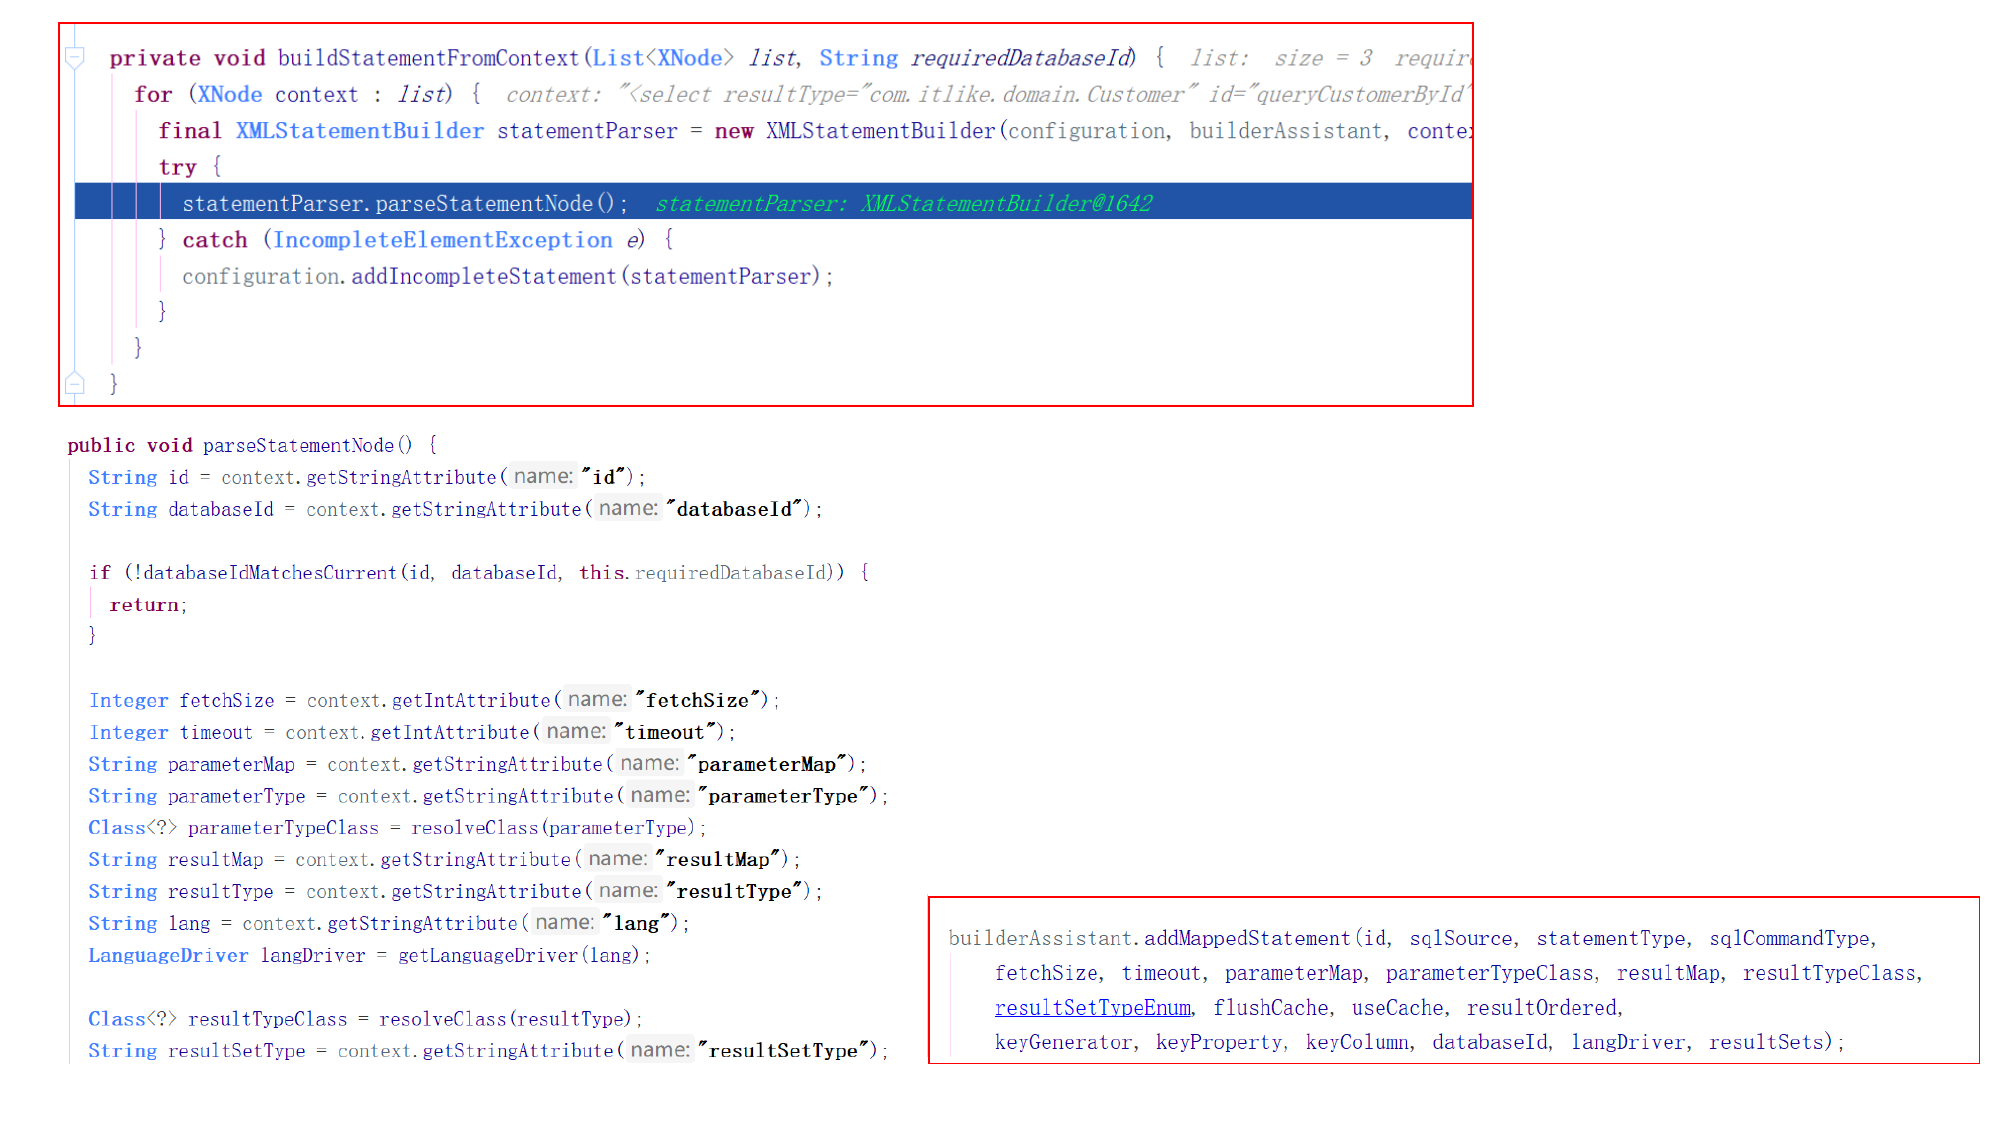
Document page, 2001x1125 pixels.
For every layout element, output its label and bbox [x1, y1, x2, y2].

picture [56, 22, 1474, 407]
picture [927, 894, 1980, 1064]
picture [56, 425, 922, 1064]
